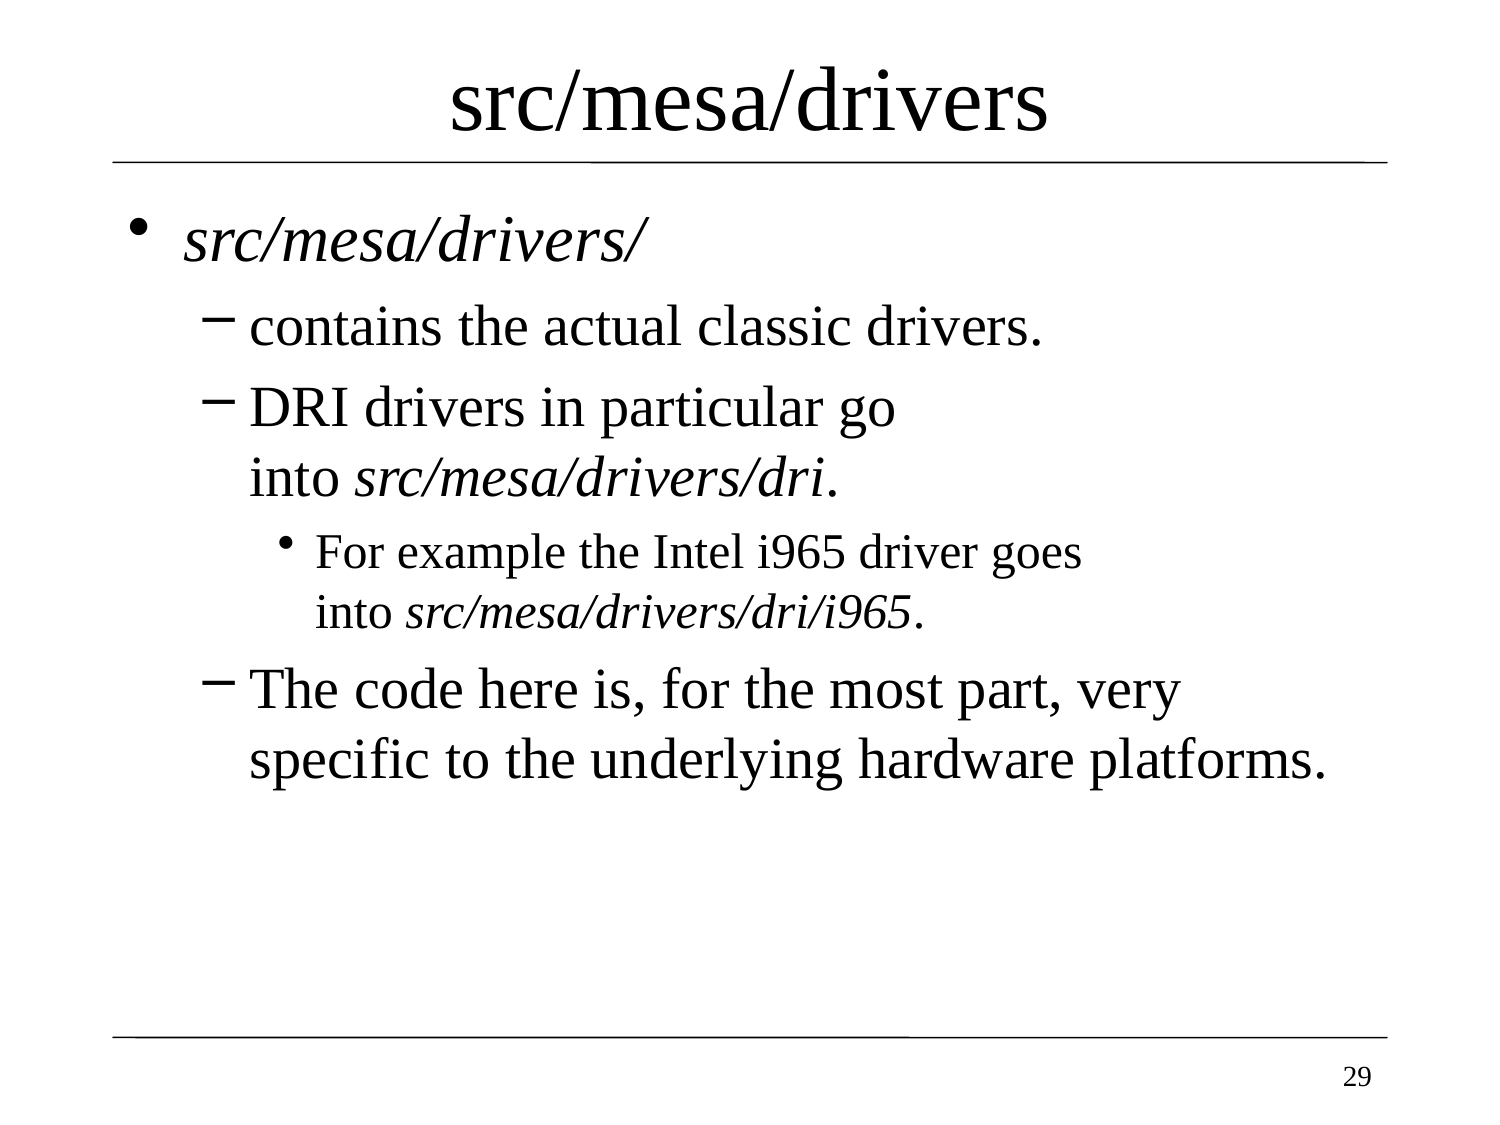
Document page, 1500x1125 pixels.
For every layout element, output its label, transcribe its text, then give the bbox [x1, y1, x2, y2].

slide_number 29 [1074, 1050, 1388, 1100]
title src/mesa/drivers [112, 37, 1388, 150]
list src/mesa/drivers/ contains the actual classic drivers. DRI drivers in particular go into src/mesa/drivers/dri. For example the Intel i965 driver goes into src/mesa/drivers/dri/i965. The code here is, for the most part, very specific to the underlying hardware platforms. [112, 187, 1388, 1000]
